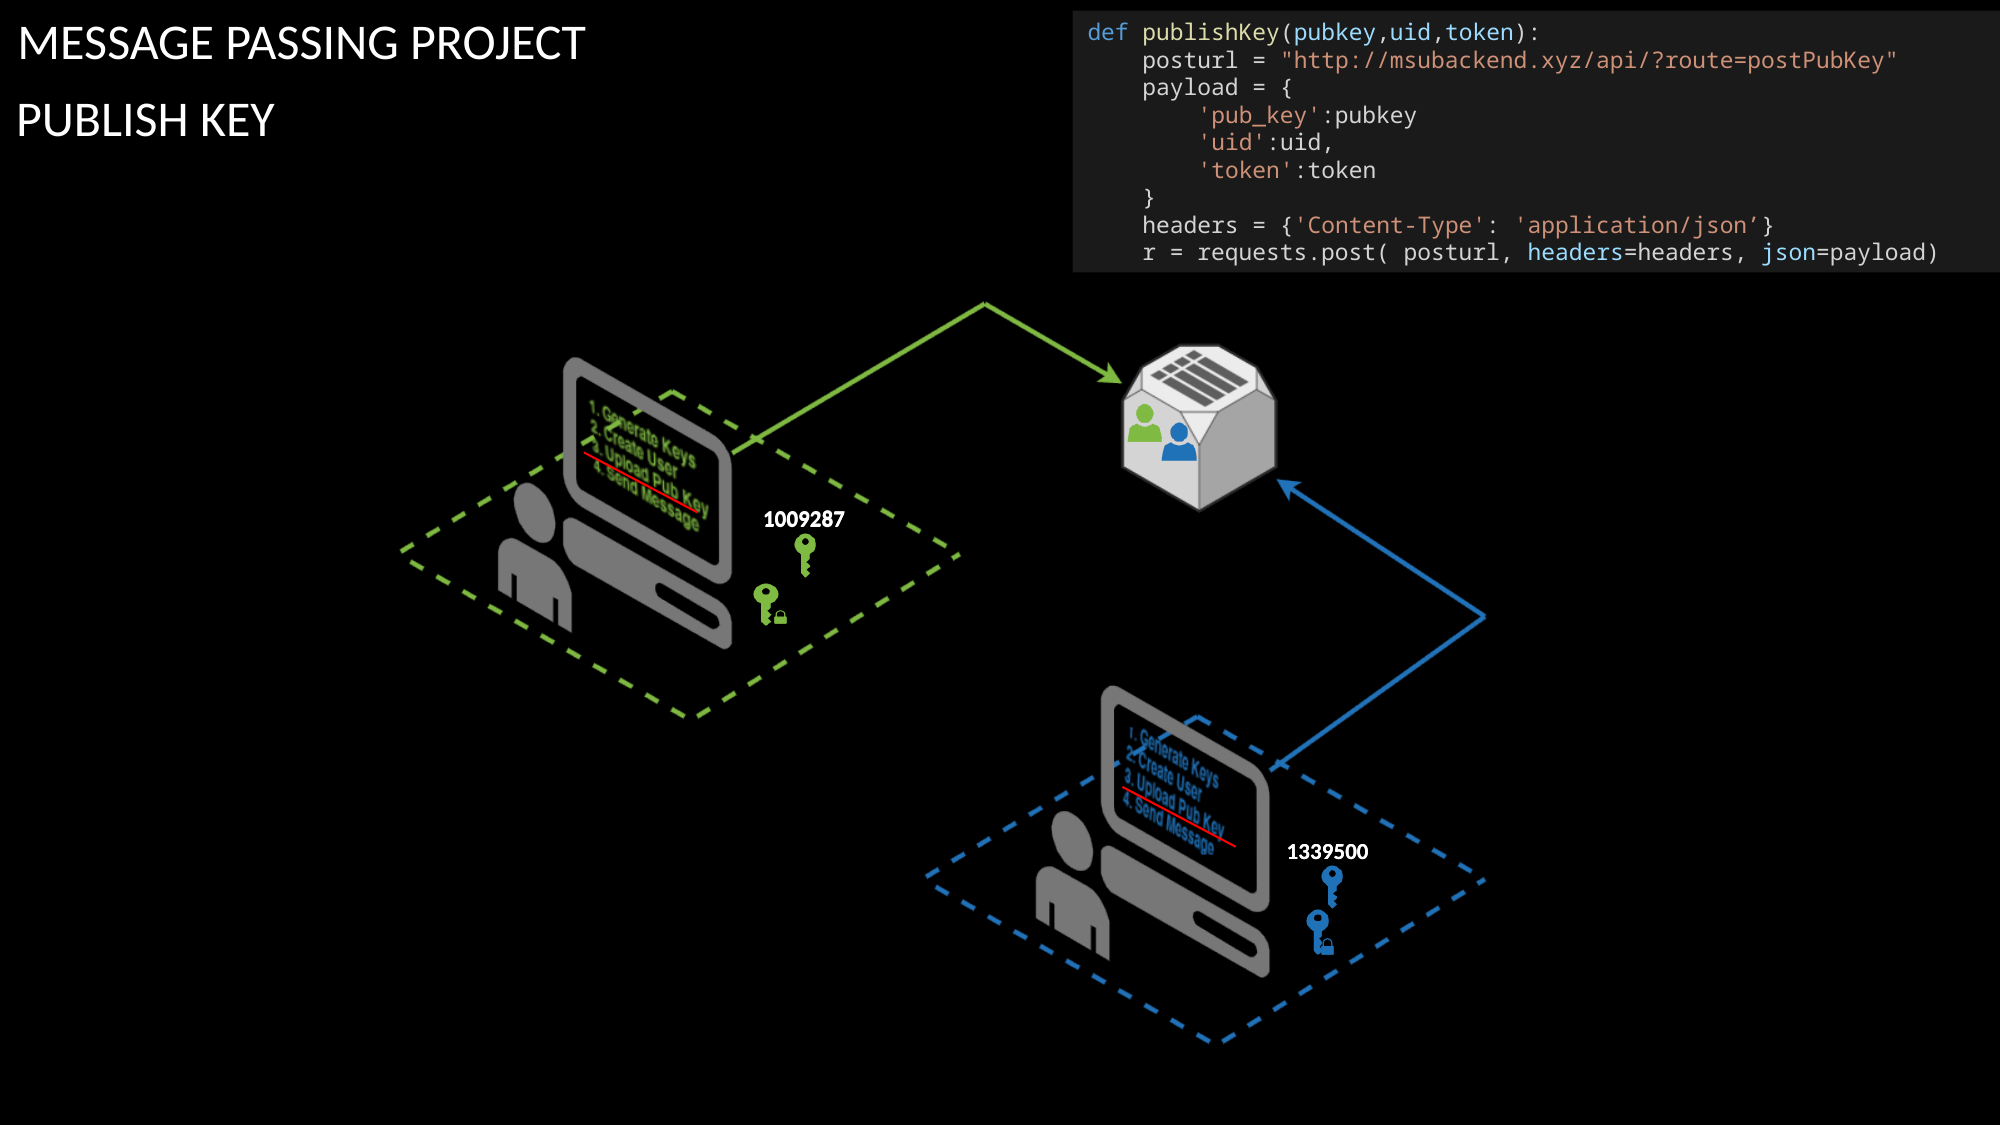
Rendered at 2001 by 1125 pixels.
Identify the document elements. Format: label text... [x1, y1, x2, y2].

picture [394, 292, 1497, 1045]
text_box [1271, 829, 1385, 909]
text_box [1305, 909, 1335, 956]
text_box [583, 452, 698, 513]
text_box MESSAGE PASSING PROJECT [2, 2, 602, 78]
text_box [753, 583, 787, 626]
text_box def publishKey(pubkey,uid,token): posturl = "http://msubackend.xyz/api/?route=postPubKey" payload = { 'pub_key':pubkey 'uid':uid, 'token':token } headers = {'Content-Type': 'application/json’} r = requests.post( posturl, headers=headers, json=payload) [1072, 10, 2000, 273]
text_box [1122, 786, 1236, 847]
text_box PUBLISH KEY [1, 79, 290, 154]
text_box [747, 496, 862, 578]
